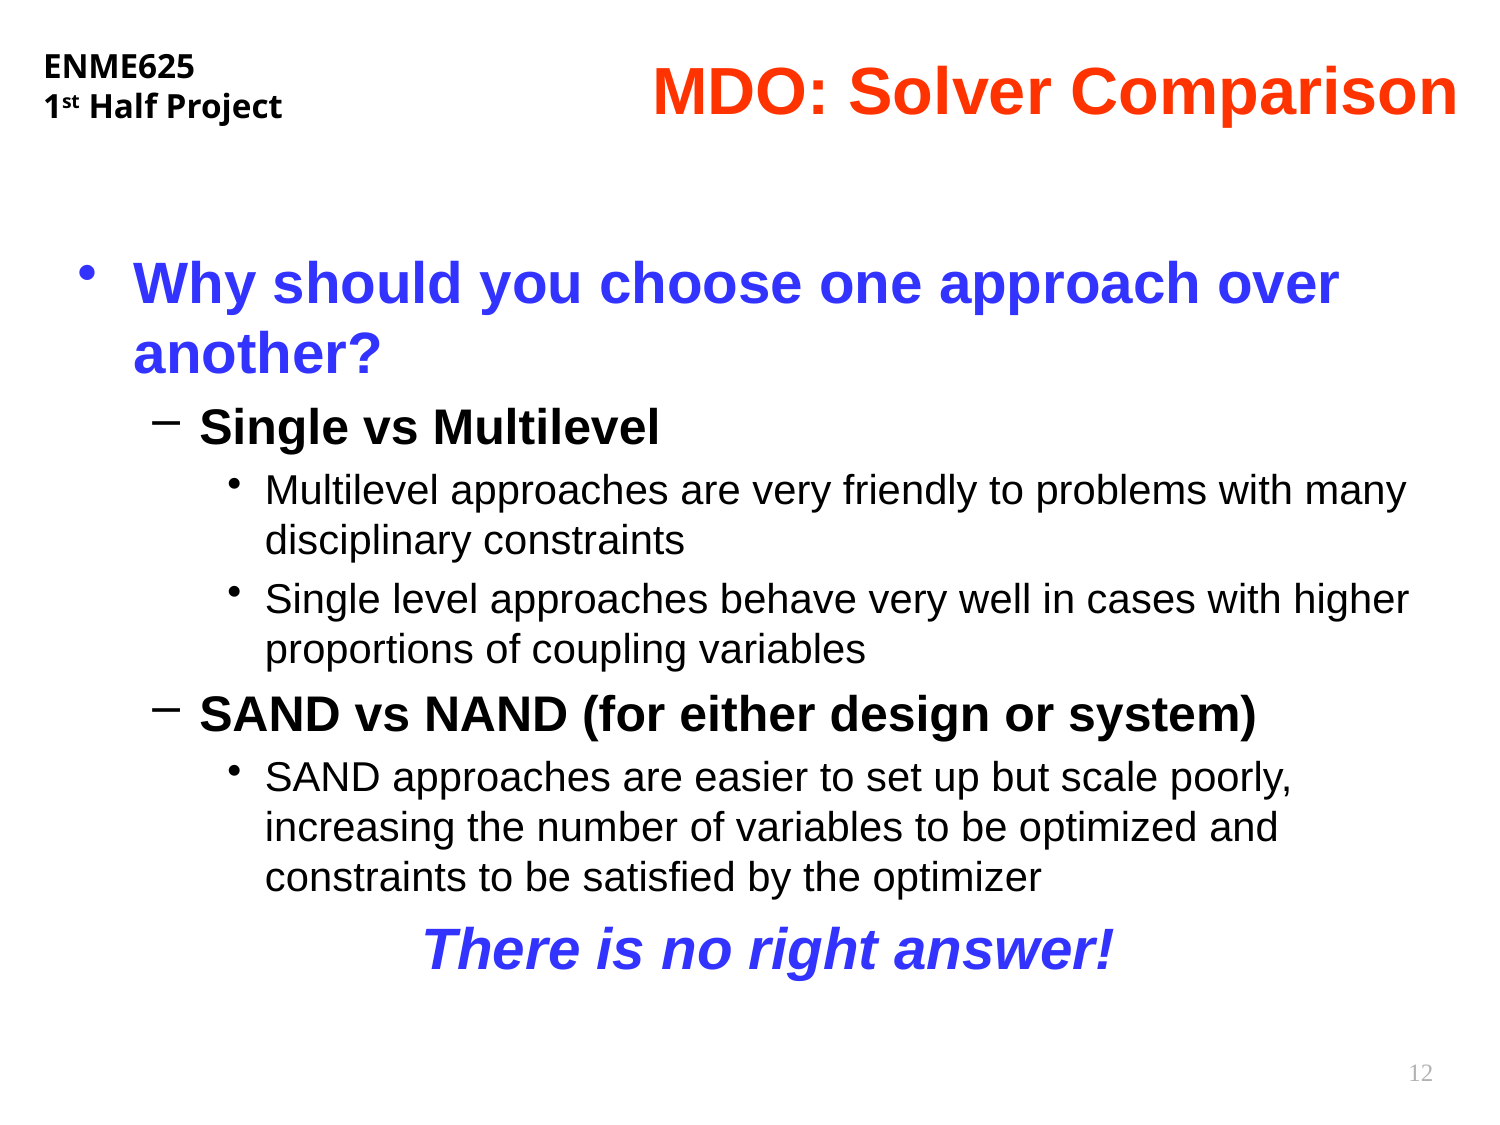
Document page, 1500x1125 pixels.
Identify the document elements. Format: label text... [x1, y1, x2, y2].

slide_number 12 [1110, 1041, 1449, 1101]
title MDO: Solver Comparison [299, 24, 1476, 151]
list Why should you choose one approach over another? Single vs Multilevel Multilevel approaches are very friendly to problems with many disciplinary constraints Single level approaches behave very well in cases with higher proportions of coupling variables SAND vs NAND (for either design or system) SAND approaches are easier to set up but scale poorly, increasing the number of variables to be optimized and constraints to be satisfied by the optimizer There is no right answer! [62, 237, 1476, 913]
